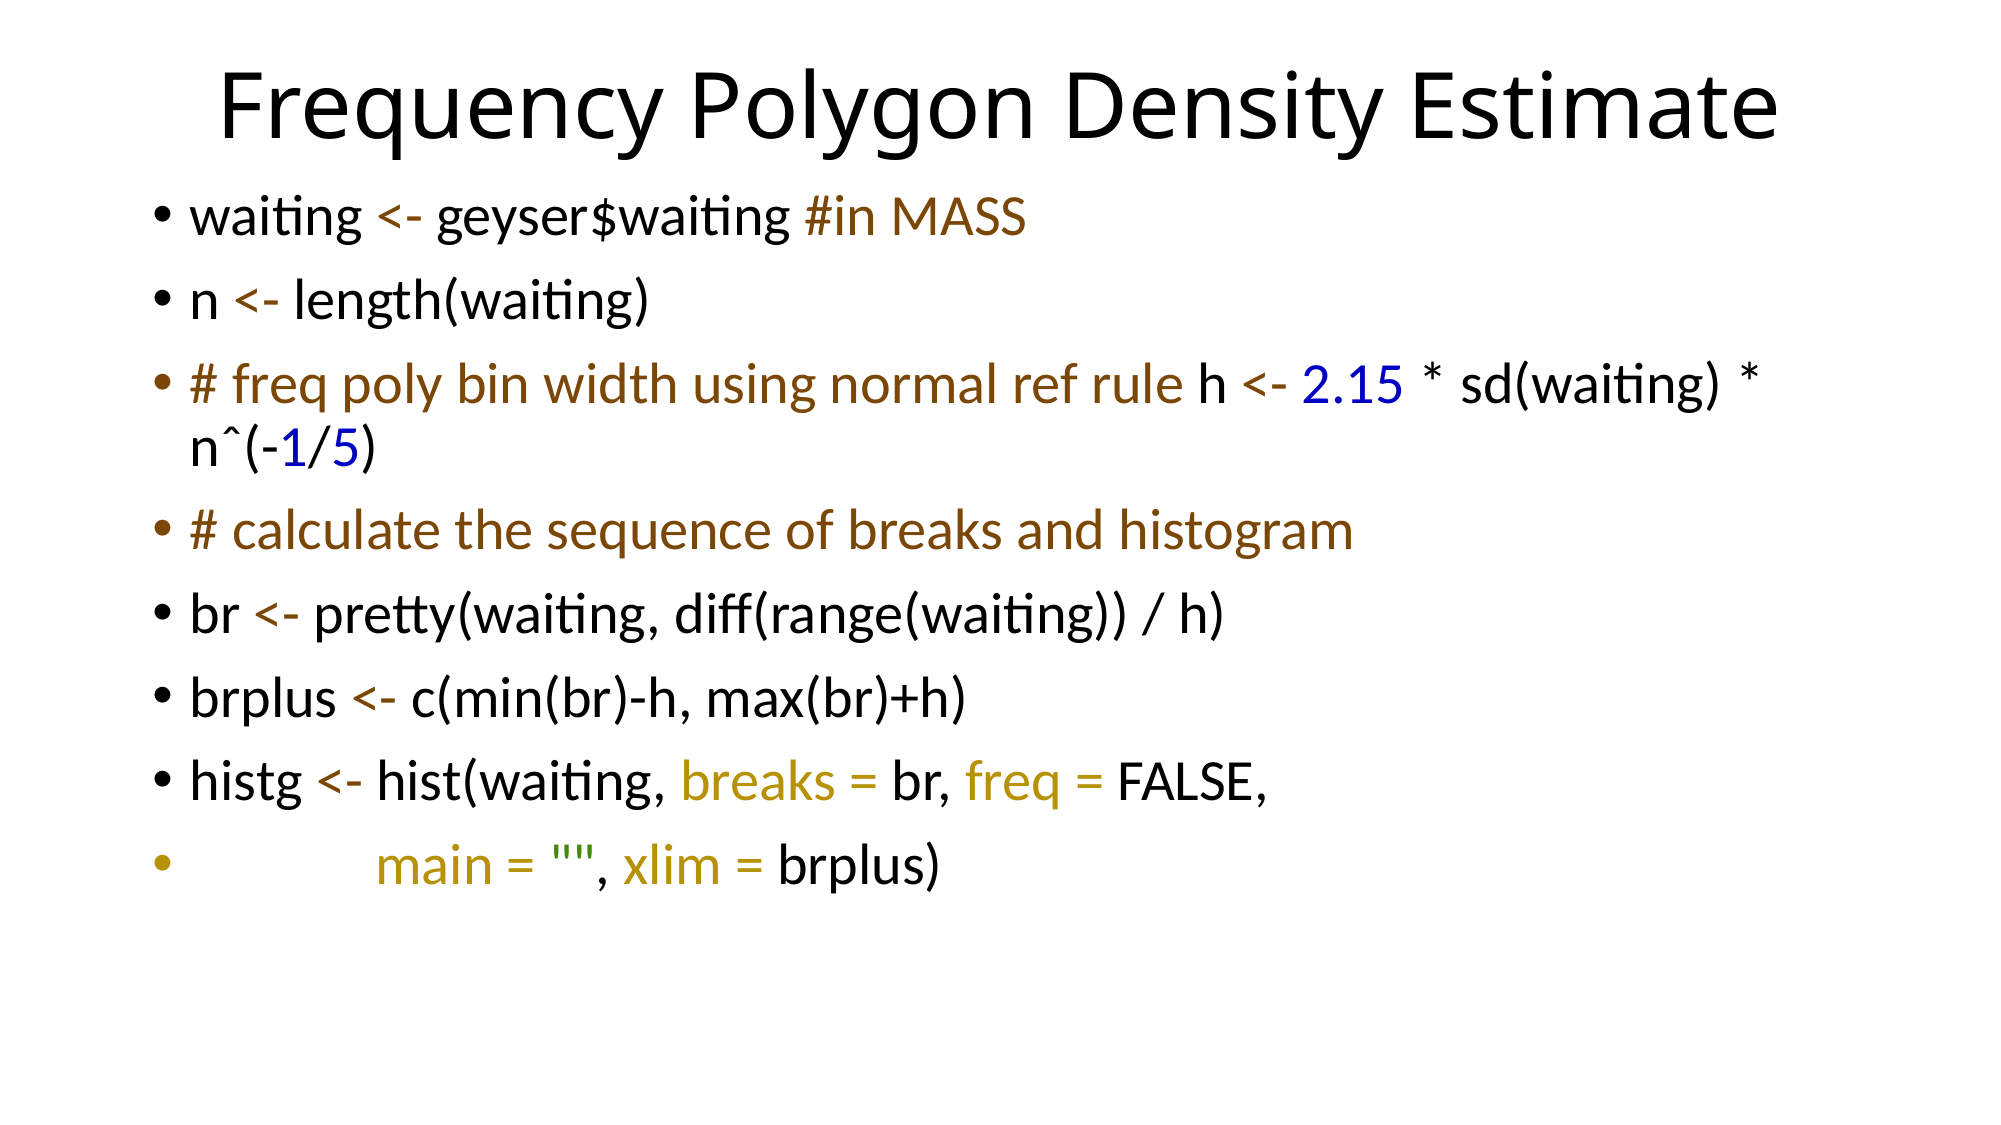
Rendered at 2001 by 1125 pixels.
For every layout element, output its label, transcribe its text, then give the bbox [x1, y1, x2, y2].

title Frequency Polygon Density Estimate [137, 0, 1863, 218]
list waiting <- geyser$waiting #in MASS n <- length(waiting) # freq poly bin width using normal ref rule h <- 2.15 * sd(waiting) * nˆ(-1/5) # calculate the sequence of breaks and histogram br <- pretty(waiting, diff(range(waiting)) / h) brplus <- c(min(br)-h, max(br)+h) histg <- hist(waiting, breaks = br, freq = FALSE, main = "", xlim = brplus) [137, 218, 1863, 1014]
